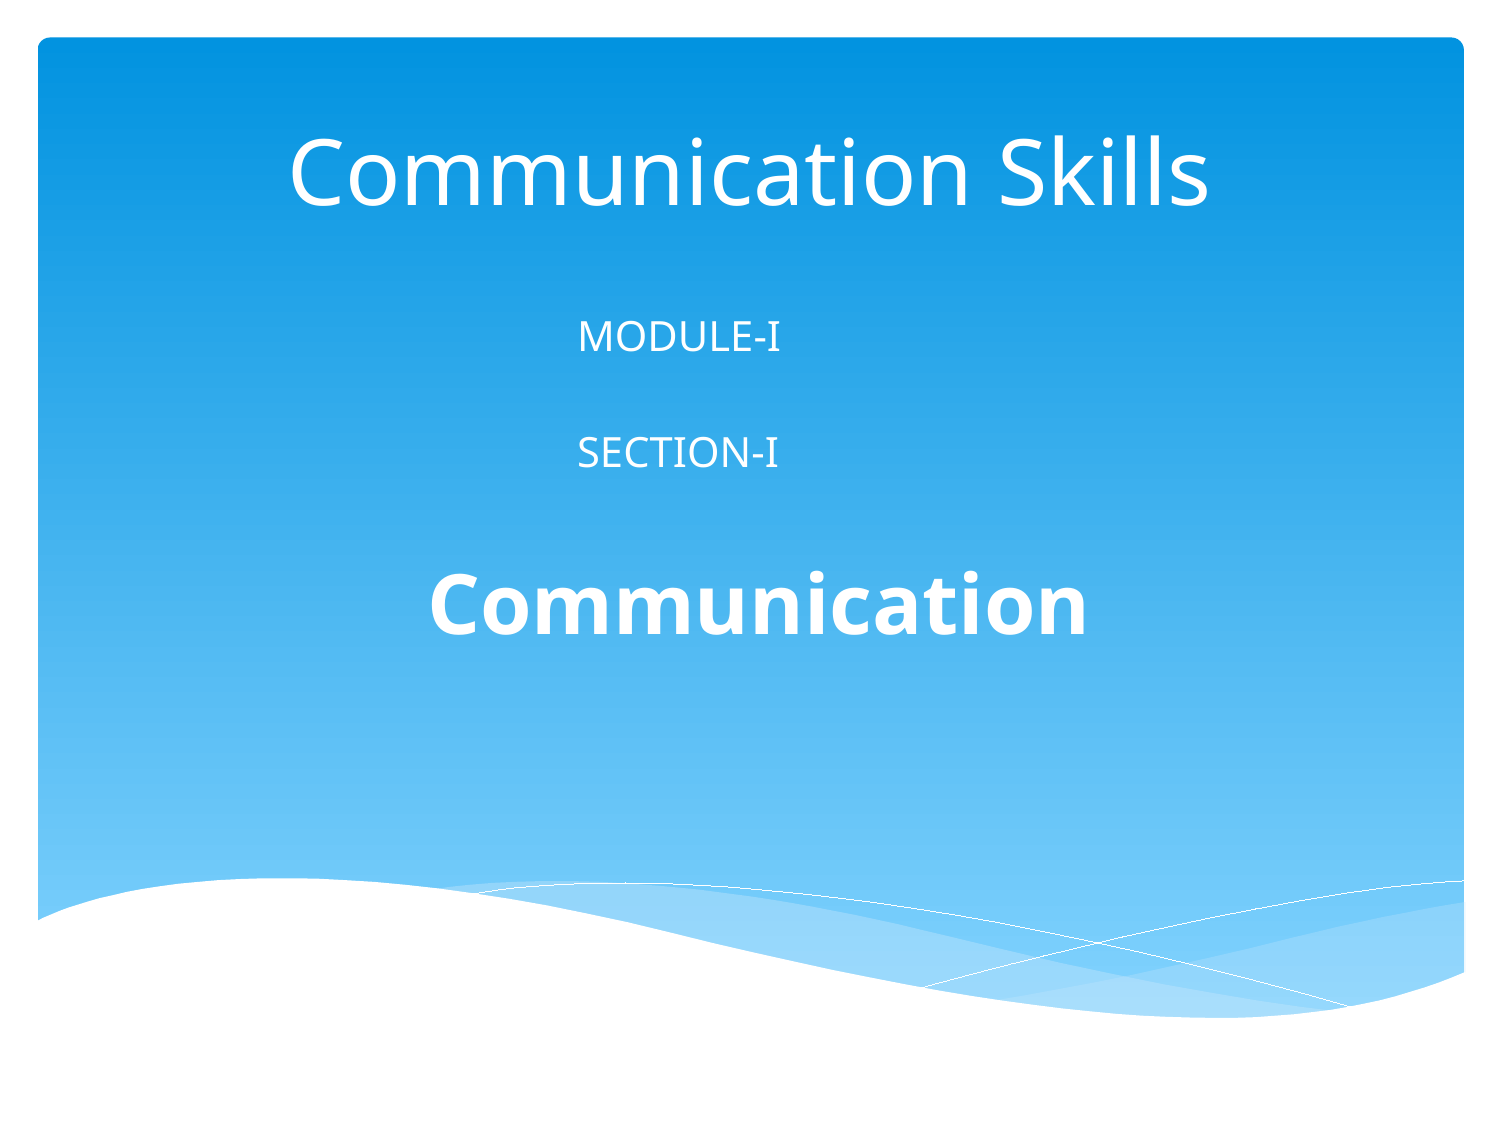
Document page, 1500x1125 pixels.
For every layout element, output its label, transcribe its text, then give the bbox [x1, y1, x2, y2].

title Communication Skills [112, 54, 1388, 232]
subtitle MODULE-I SECTION-I Communication [112, 243, 1388, 870]
